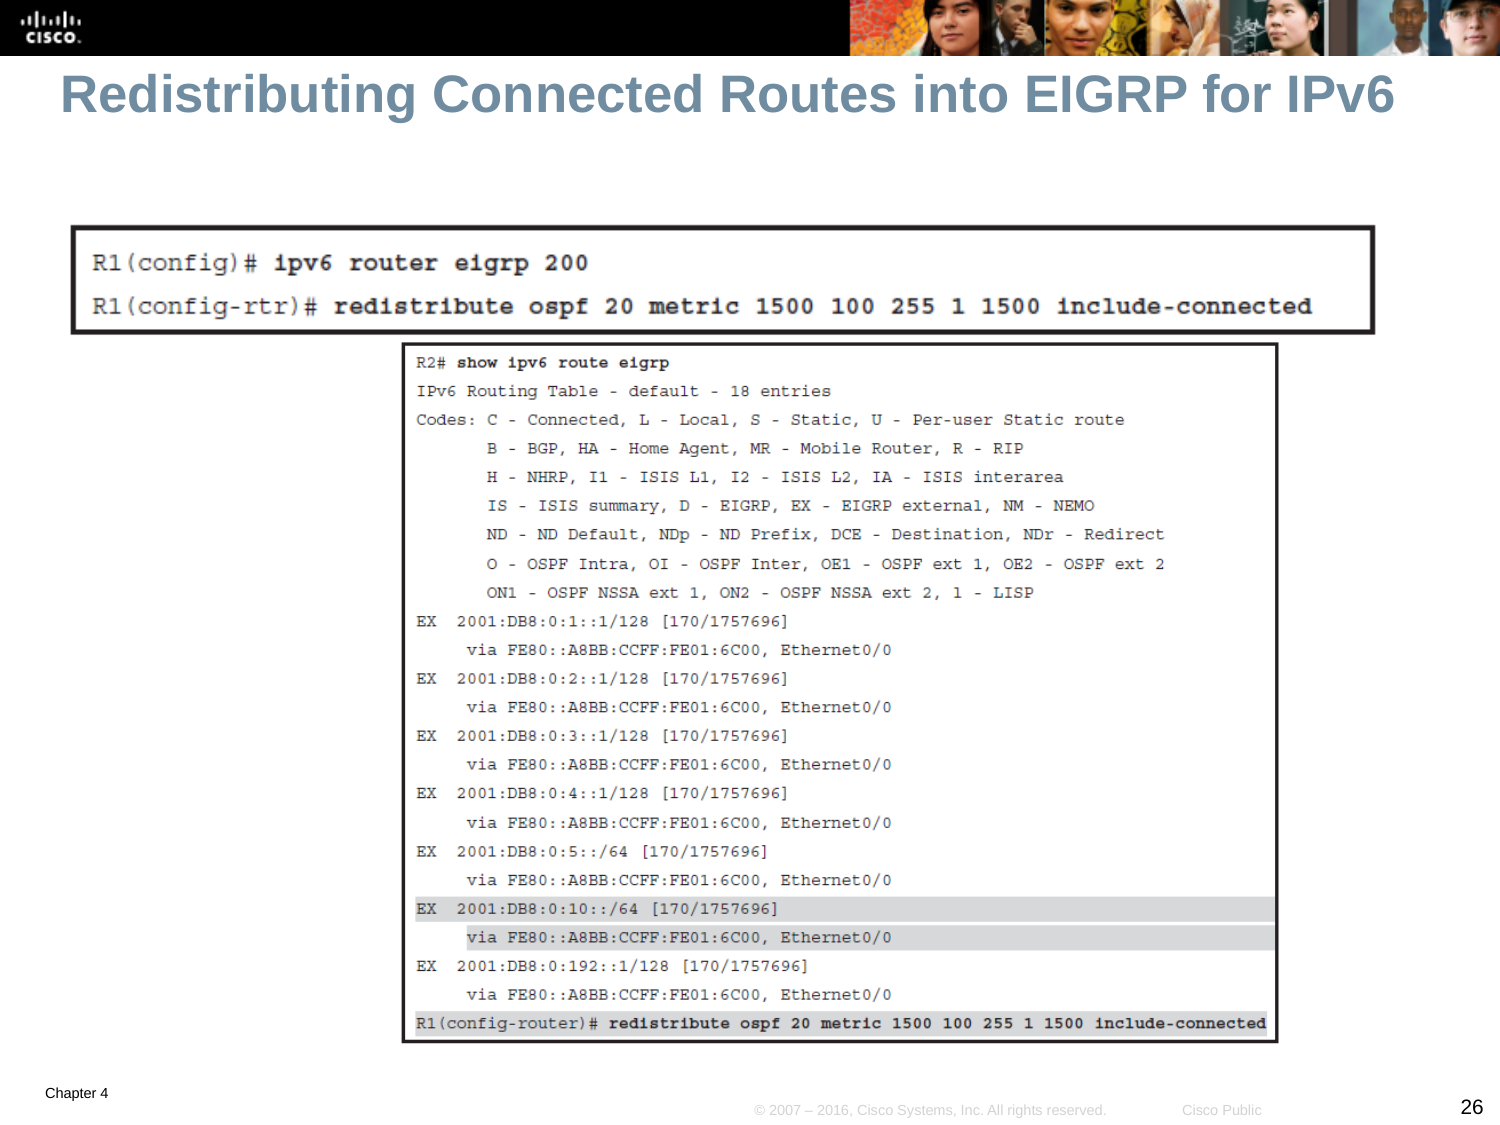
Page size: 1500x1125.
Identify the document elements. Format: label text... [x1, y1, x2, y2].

picture [0, 0, 1500, 56]
title Redistributing Connected Routes into EIGRP for IPv6 [45, 59, 1444, 182]
picture [65, 222, 1382, 1048]
